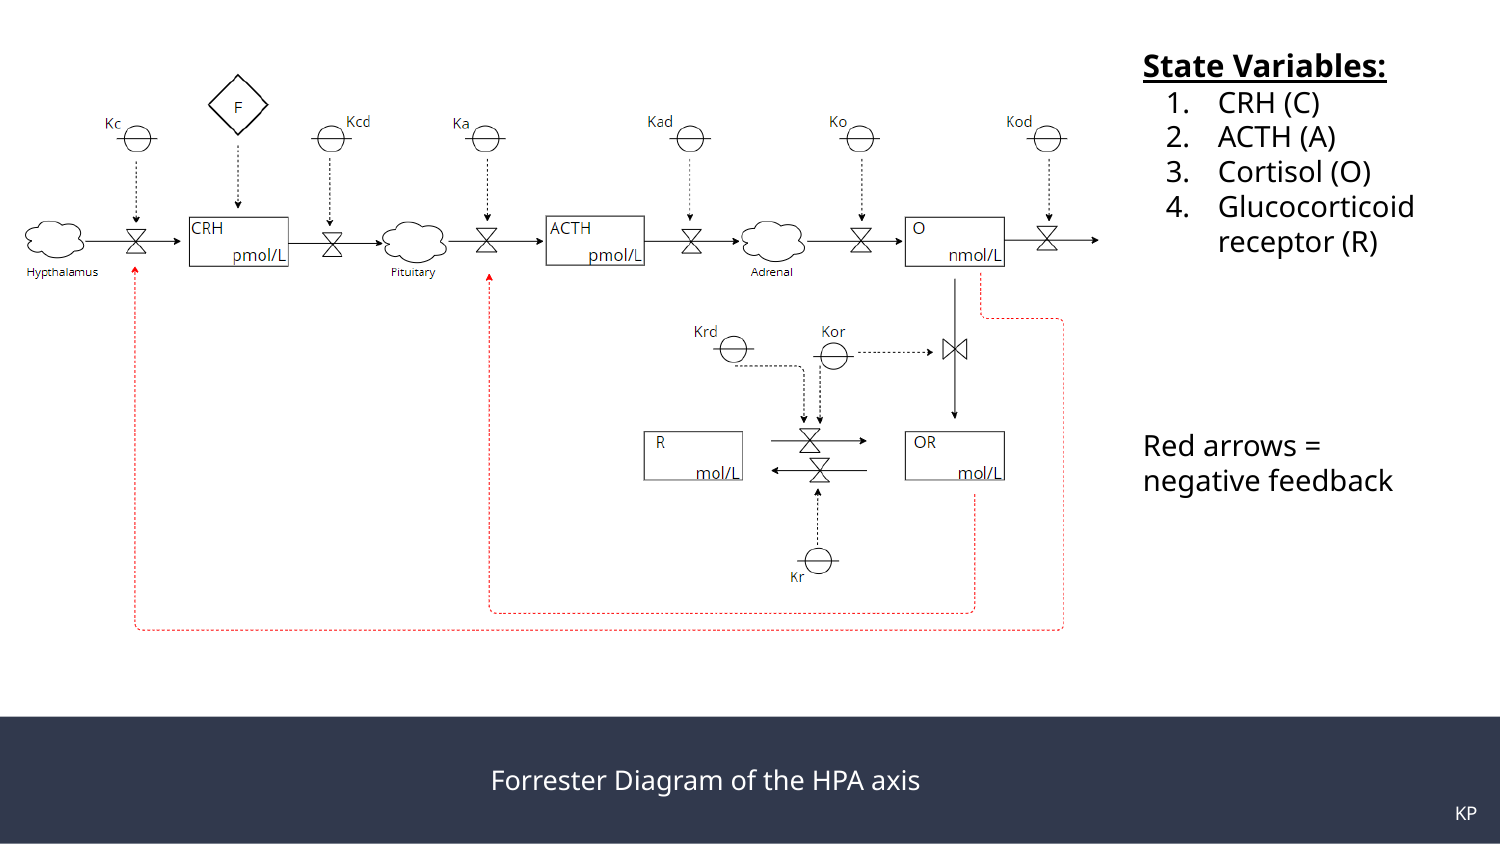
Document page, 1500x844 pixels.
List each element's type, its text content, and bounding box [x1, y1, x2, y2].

text_box State Variables: CRH (C) ACTH (A) Cortisol (O) Glucocorticoid receptor (R) [1127, 31, 1469, 274]
text_box KP [1439, 790, 1500, 836]
text_box Red arrows = negative feedback [1127, 411, 1469, 512]
picture [21, 58, 1117, 644]
list Forrester Diagram of the HPA axis [51, 741, 1361, 818]
